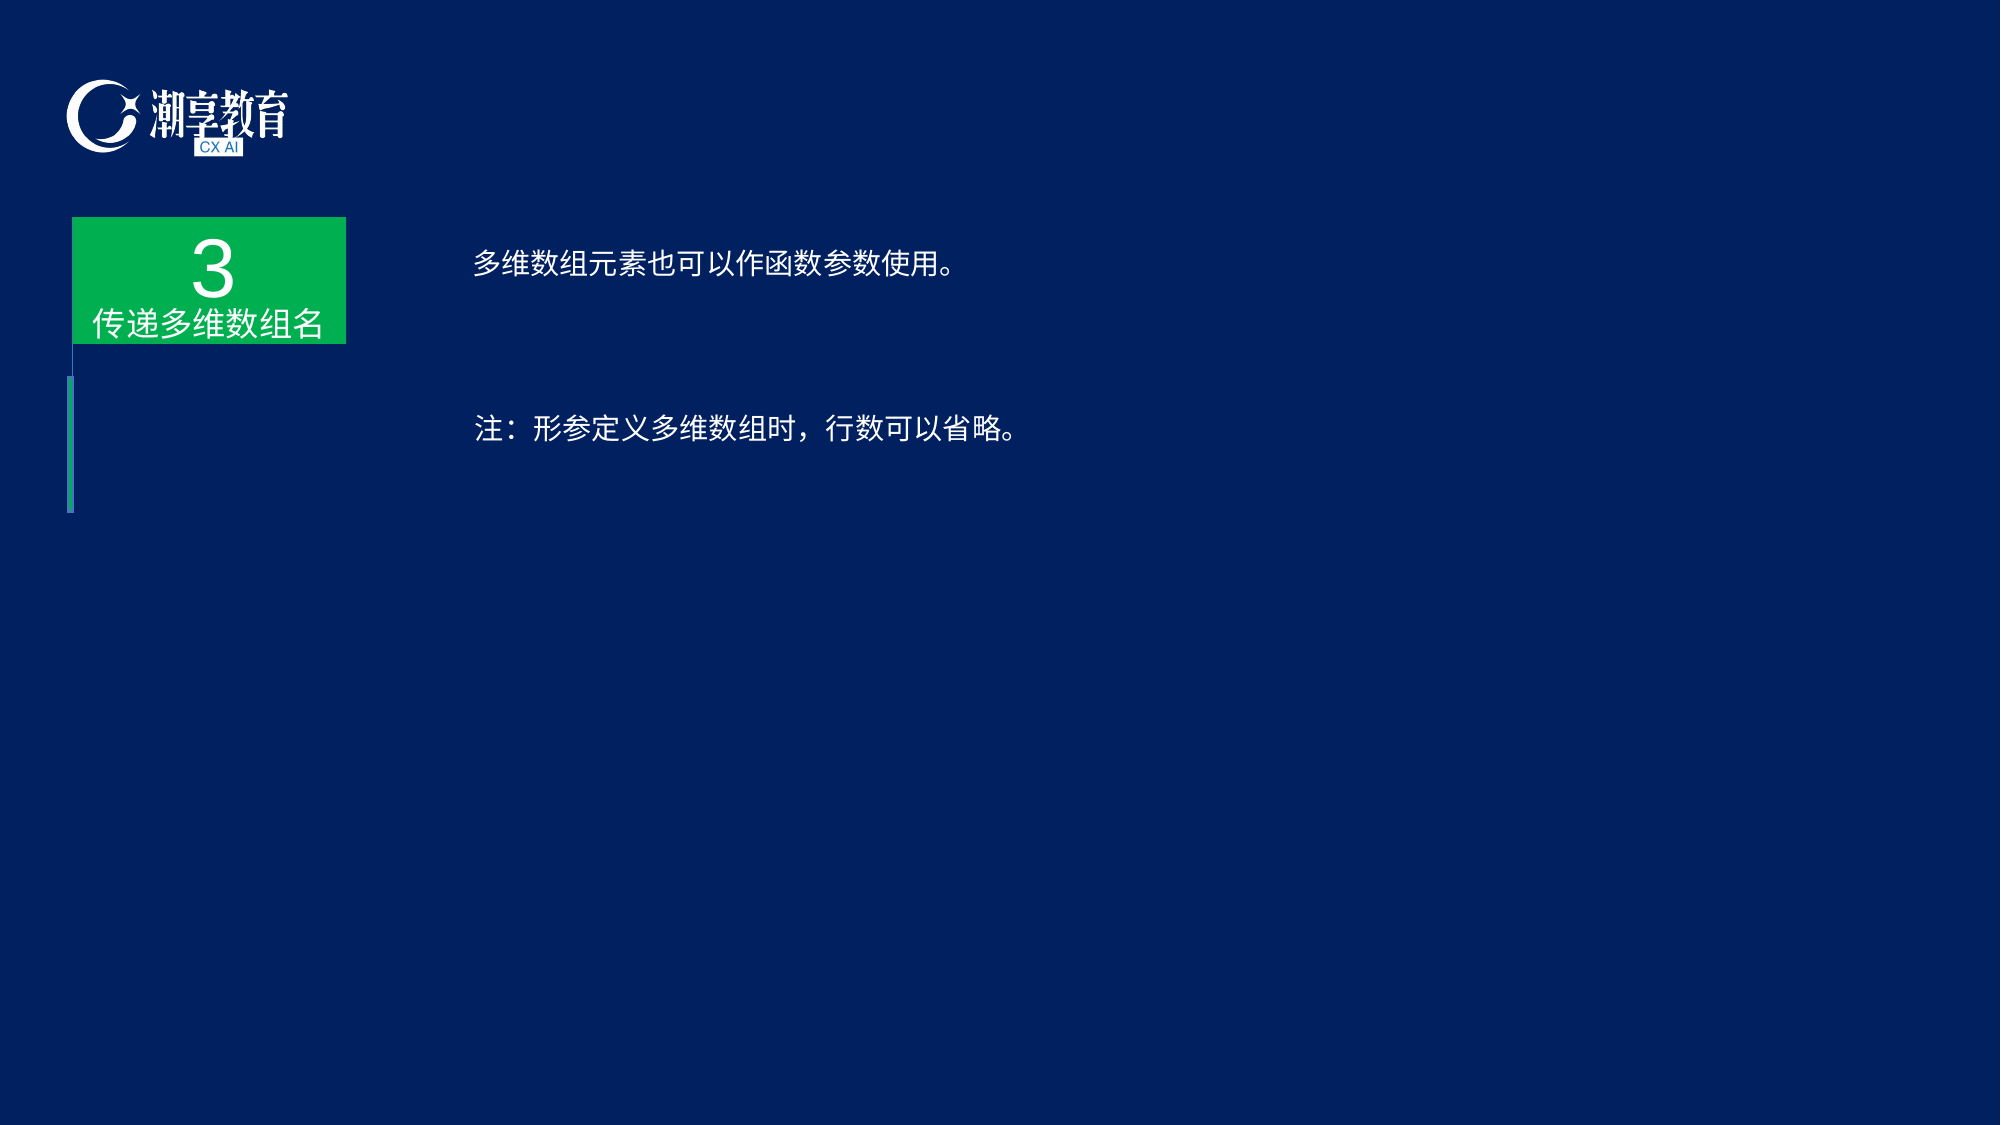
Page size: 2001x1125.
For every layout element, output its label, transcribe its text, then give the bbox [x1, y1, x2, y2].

text_box 多维数组元素也可以作函数参数使用。 [457, 237, 985, 288]
picture [54, 0, 300, 205]
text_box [54, 205, 364, 512]
text_box 注：形参定义多维数组时，行数可以省略。 [460, 402, 1167, 453]
